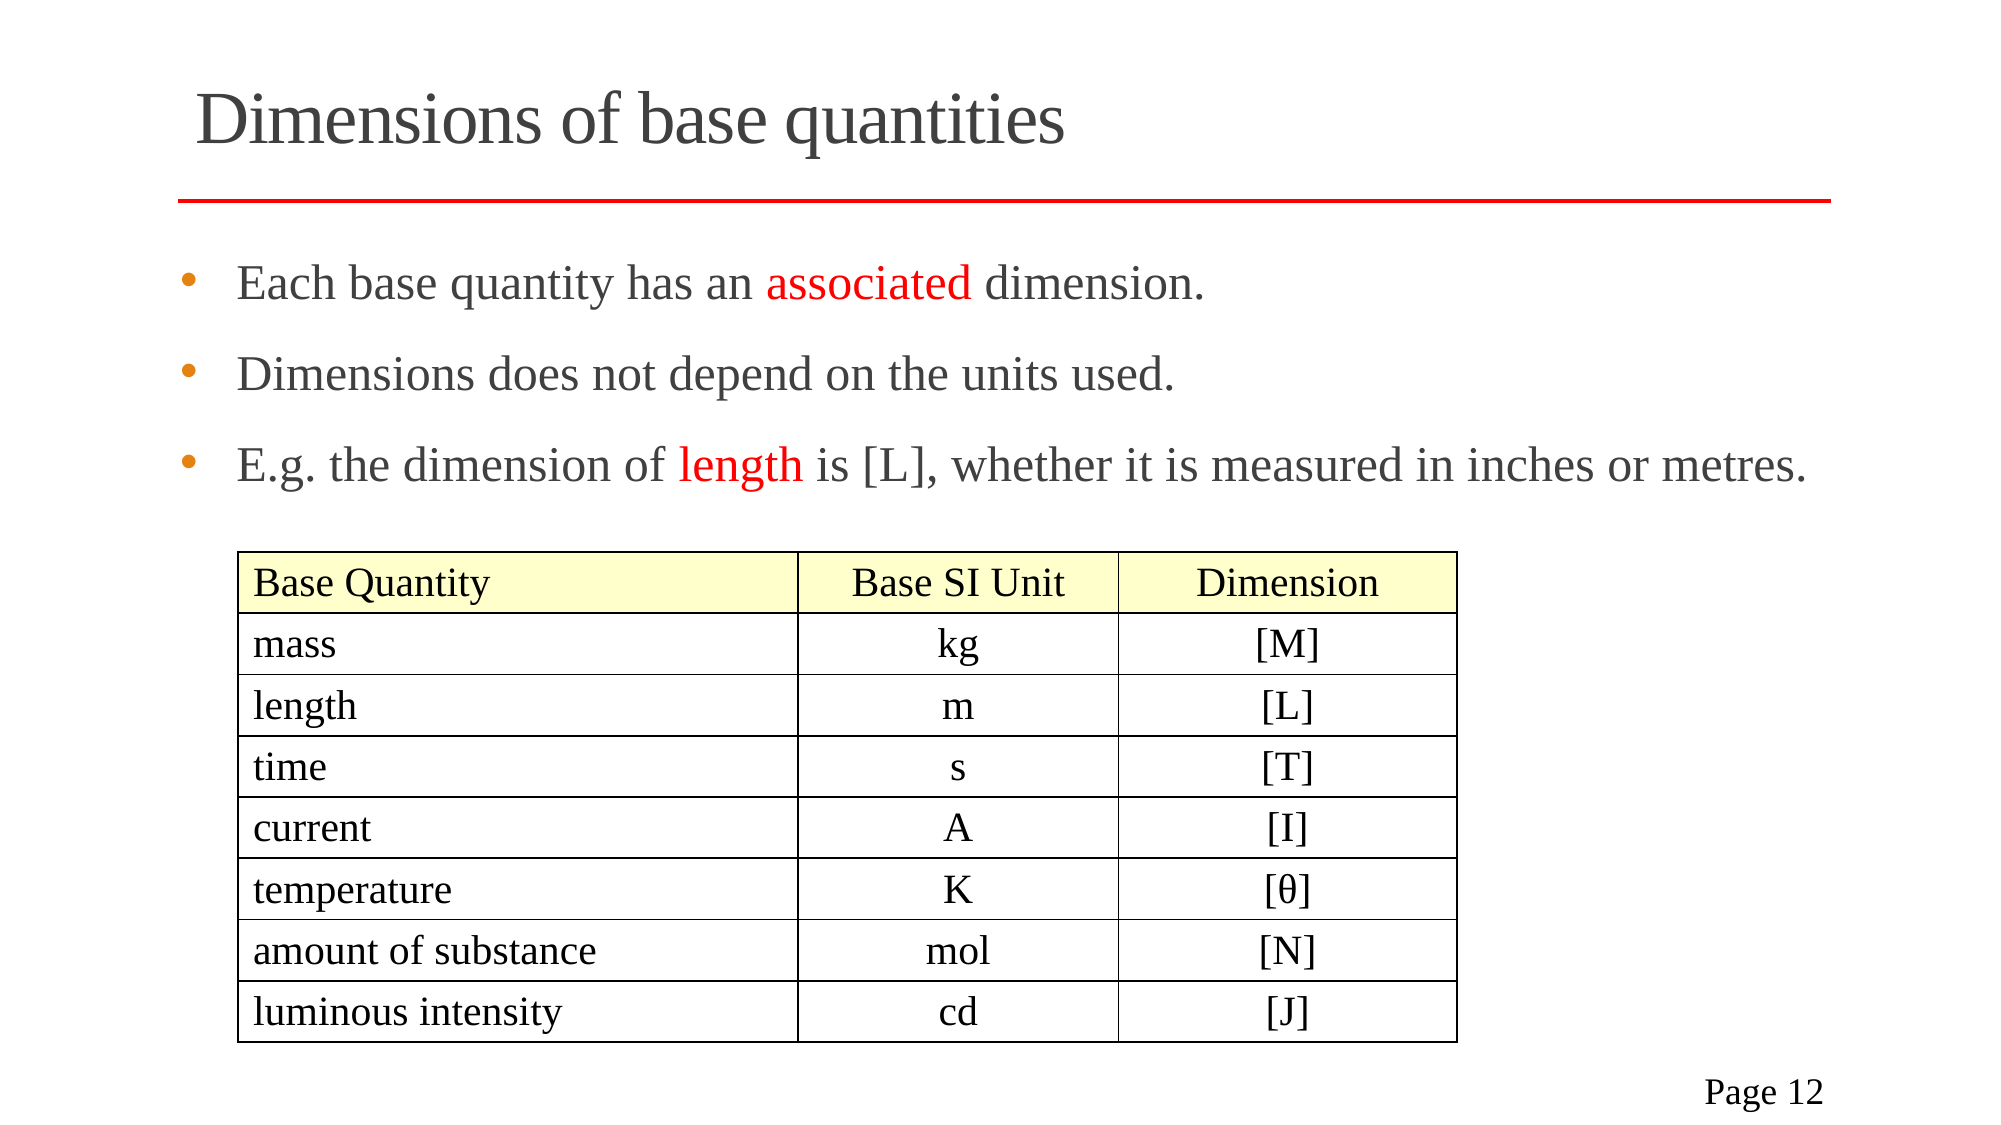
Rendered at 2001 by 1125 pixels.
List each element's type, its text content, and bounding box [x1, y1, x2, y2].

table_cell mol [799, 920, 1118, 980]
table_cell temperature [239, 859, 797, 919]
slide_number Page 12 [1624, 1059, 1840, 1120]
table_cell [T] [1119, 737, 1456, 796]
table_cell m [799, 675, 1118, 735]
table_cell [J] [1119, 982, 1456, 1041]
table_cell amount of substance [239, 920, 797, 980]
table_header Base Quantity [239, 553, 797, 612]
table_cell [θ] [1119, 859, 1456, 919]
title Dimensions of base quantities [180, 47, 1830, 195]
table_cell length [239, 675, 797, 735]
table_cell s [799, 737, 1118, 796]
table_cell [M] [1119, 614, 1456, 674]
table_cell luminous intensity [239, 982, 797, 1041]
table_cell mass [239, 614, 797, 674]
table_cell K [799, 859, 1118, 919]
table_cell A [799, 798, 1118, 857]
table_cell current [239, 798, 797, 857]
table_cell time [239, 737, 797, 796]
table_header Base SI Unit [799, 553, 1118, 612]
table_cell cd [799, 982, 1118, 1041]
table_cell [L] [1119, 675, 1456, 735]
table_header Dimension [1119, 553, 1456, 612]
list Each base quantity has an associated dimension. Dimensions does not depend on the units used. E.g. the dimension of length is [L], whether it is measured in inches or metres. [180, 236, 1834, 1004]
table_cell [I] [1119, 798, 1456, 857]
table_cell kg [799, 614, 1118, 674]
table_cell [N] [1119, 920, 1456, 980]
